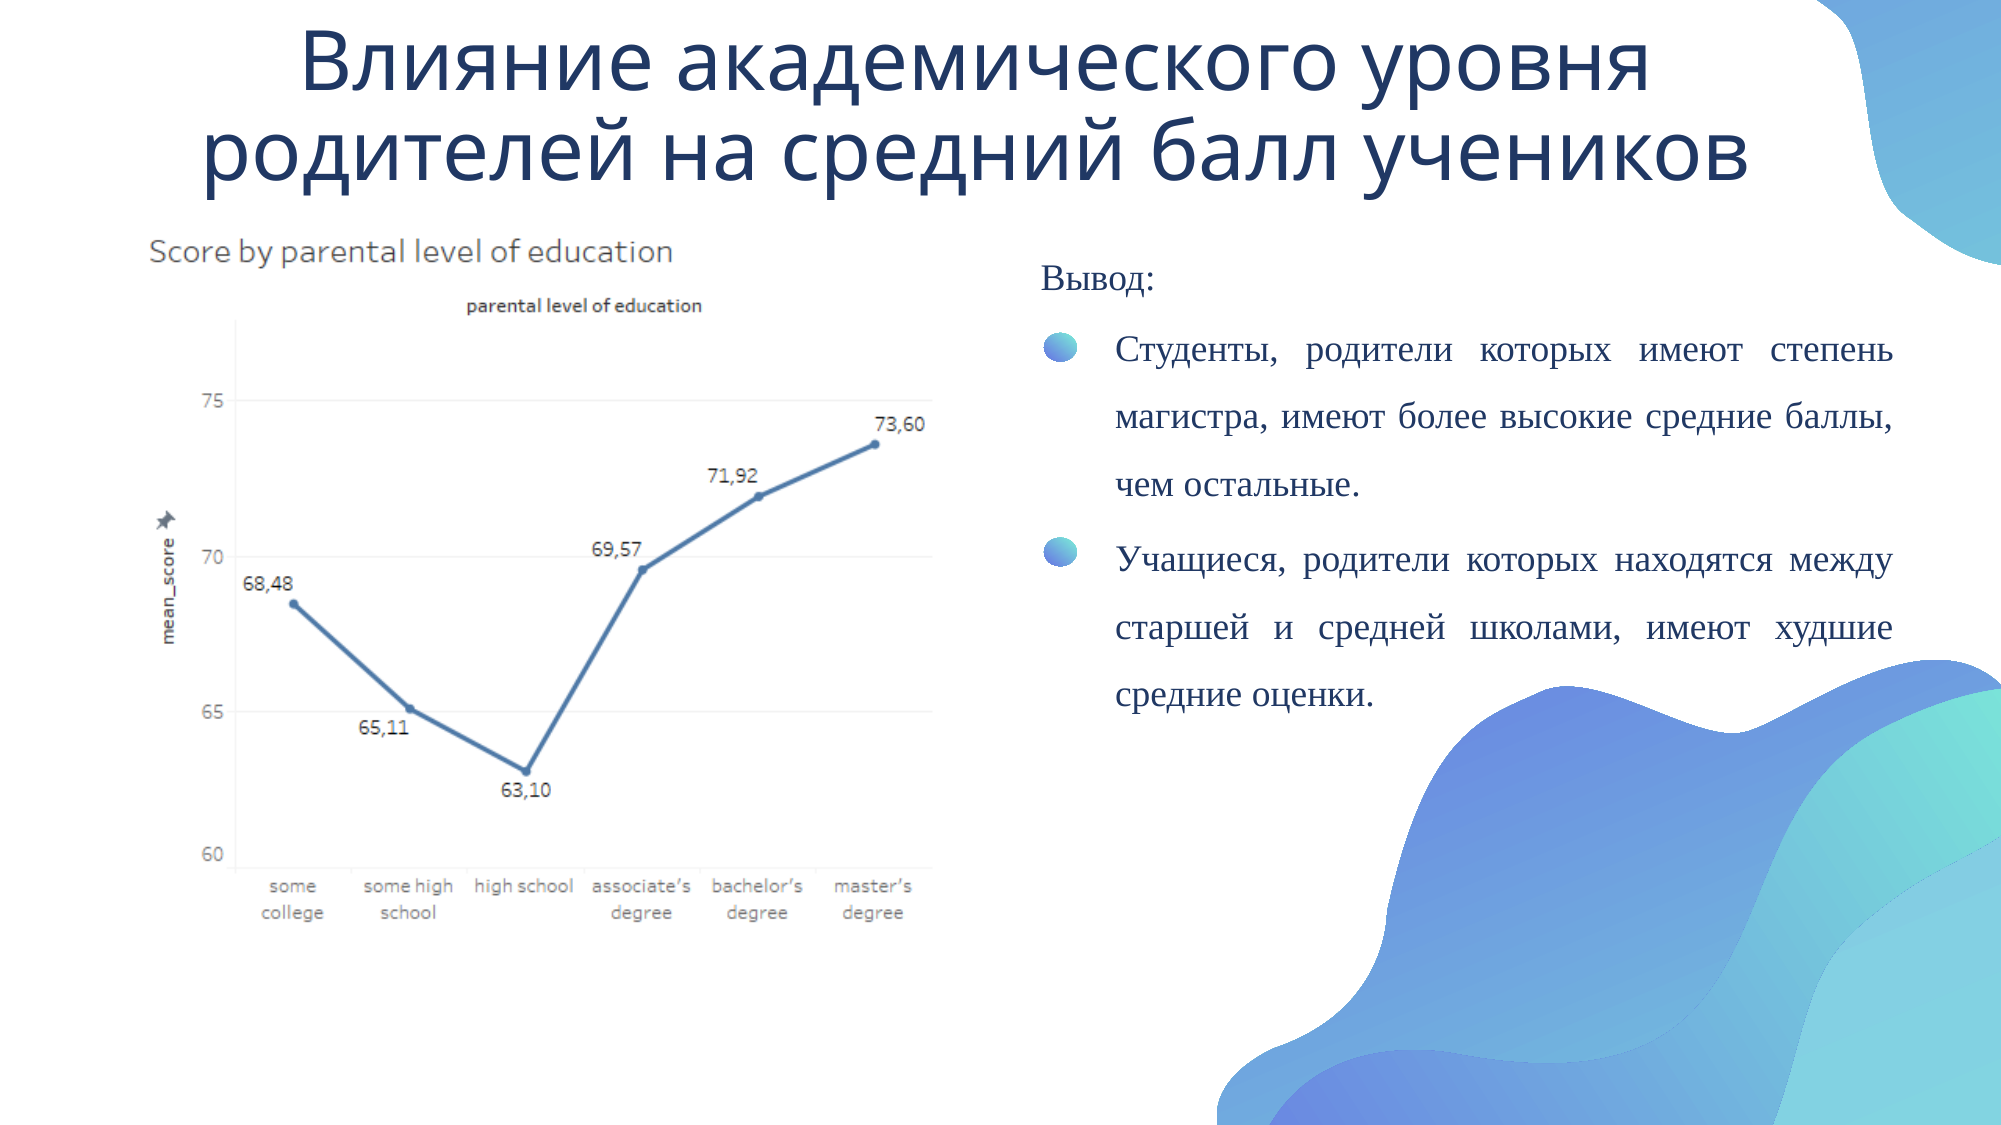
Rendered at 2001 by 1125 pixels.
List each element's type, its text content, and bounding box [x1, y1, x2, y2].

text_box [1304, 504, 2000, 1125]
picture [113, 217, 953, 941]
text_box Студенты, родители которых имеют степень магистра, имеют более высокие средние баллы, чем остальные. [1100, 298, 1910, 504]
text_box [1043, 332, 1077, 362]
text_box Учащиеся, родители которых находятся между старшей и средней школами, имеют худшие средние оценки. [1100, 504, 1304, 722]
title Влияние академического уровня родителей на средний балл учеников [113, 0, 1737, 218]
text_box [1043, 537, 1077, 567]
text_box Вывод: [1040, 230, 1737, 298]
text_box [1737, 0, 2000, 443]
